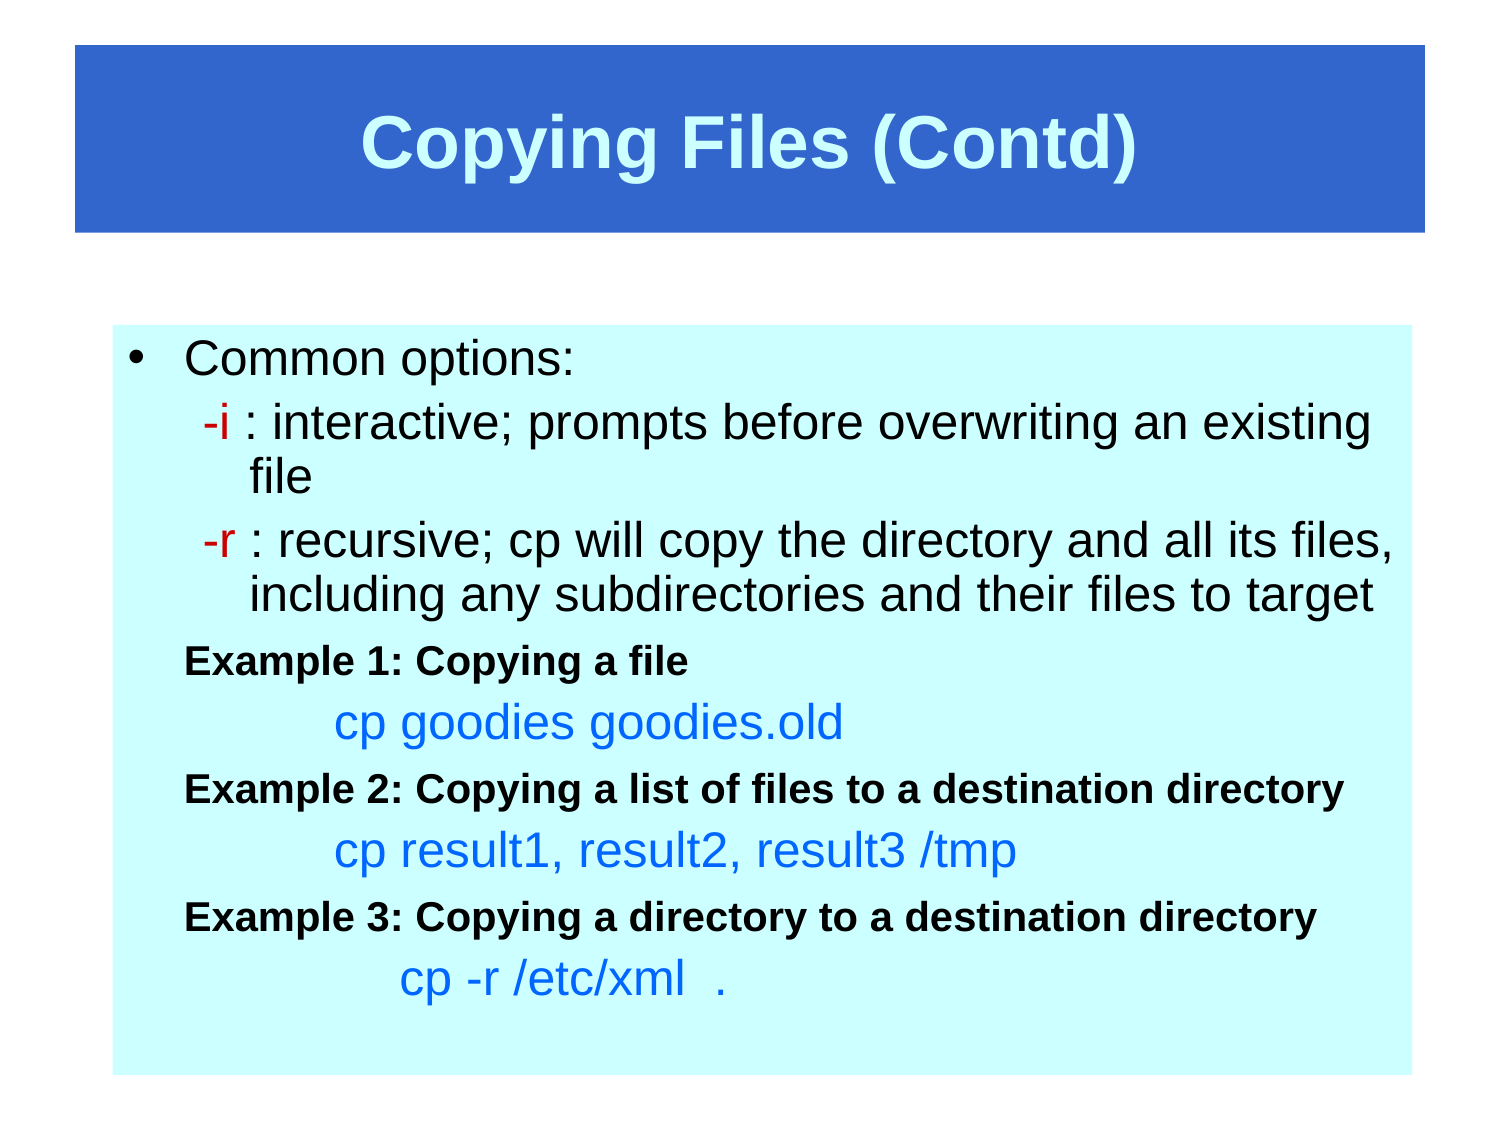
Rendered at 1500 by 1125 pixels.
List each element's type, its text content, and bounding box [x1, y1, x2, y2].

list Common options: -i : interactive; prompts before overwriting an existing file -r : recursive; cp will copy the directory and all its files, including any subdirectories and their files to target Example 1: Copying a file cp goodies goodies.old Example 2: Copying a list of files to a destination directory cp result1, result2, result3 /tmp Example 3: Copying a directory to a destination directory cp -r /etc/xml . [112, 324, 1413, 1075]
title Copying Files (Contd) [75, 45, 1425, 233]
